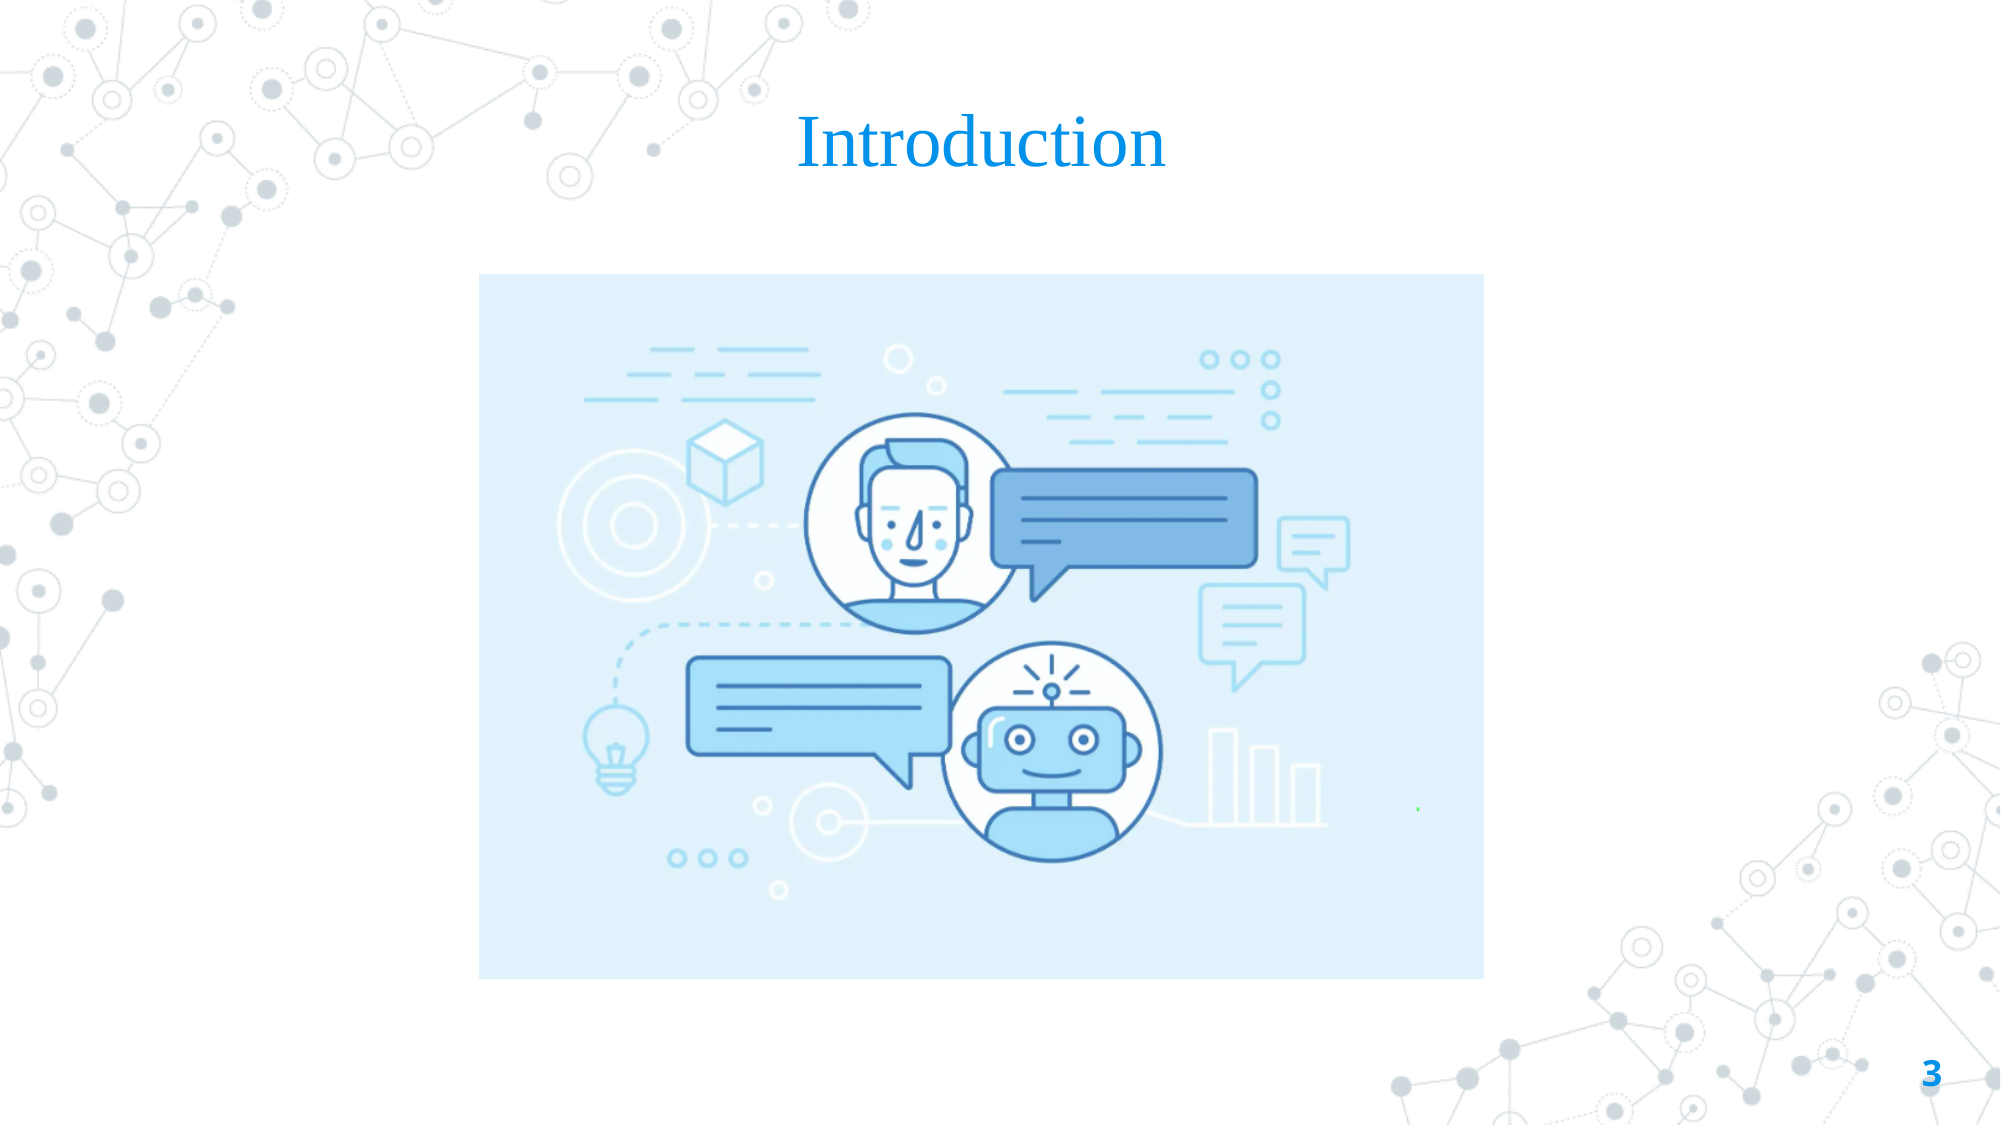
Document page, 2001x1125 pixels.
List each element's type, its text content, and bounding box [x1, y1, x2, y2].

slide_number 3 [1867, 1035, 1958, 1110]
title Introduction [153, 43, 1810, 197]
picture [0, 0, 2001, 1125]
